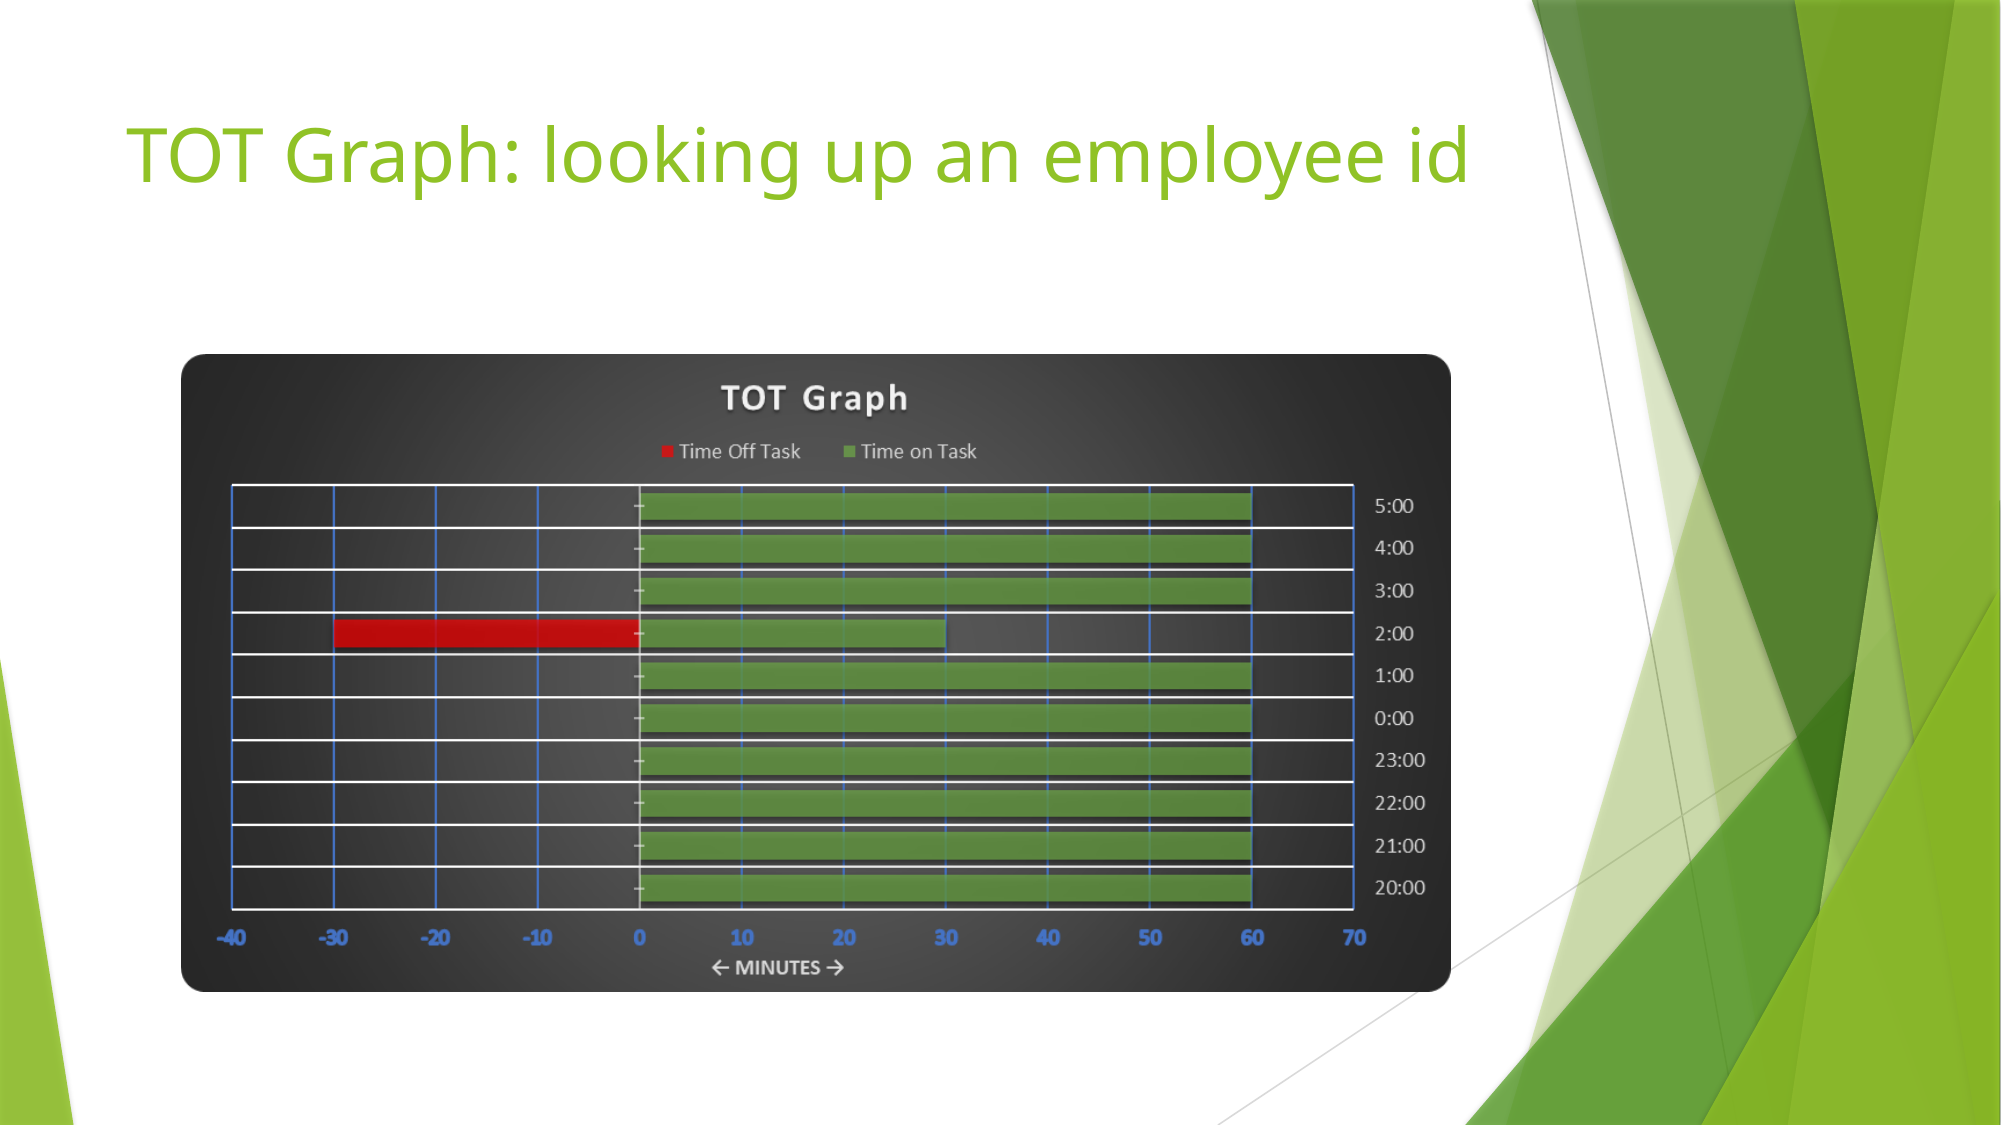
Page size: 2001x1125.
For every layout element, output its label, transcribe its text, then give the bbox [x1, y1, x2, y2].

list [181, 353, 1452, 992]
title TOT Graph: looking up an employee id [111, 99, 1522, 317]
